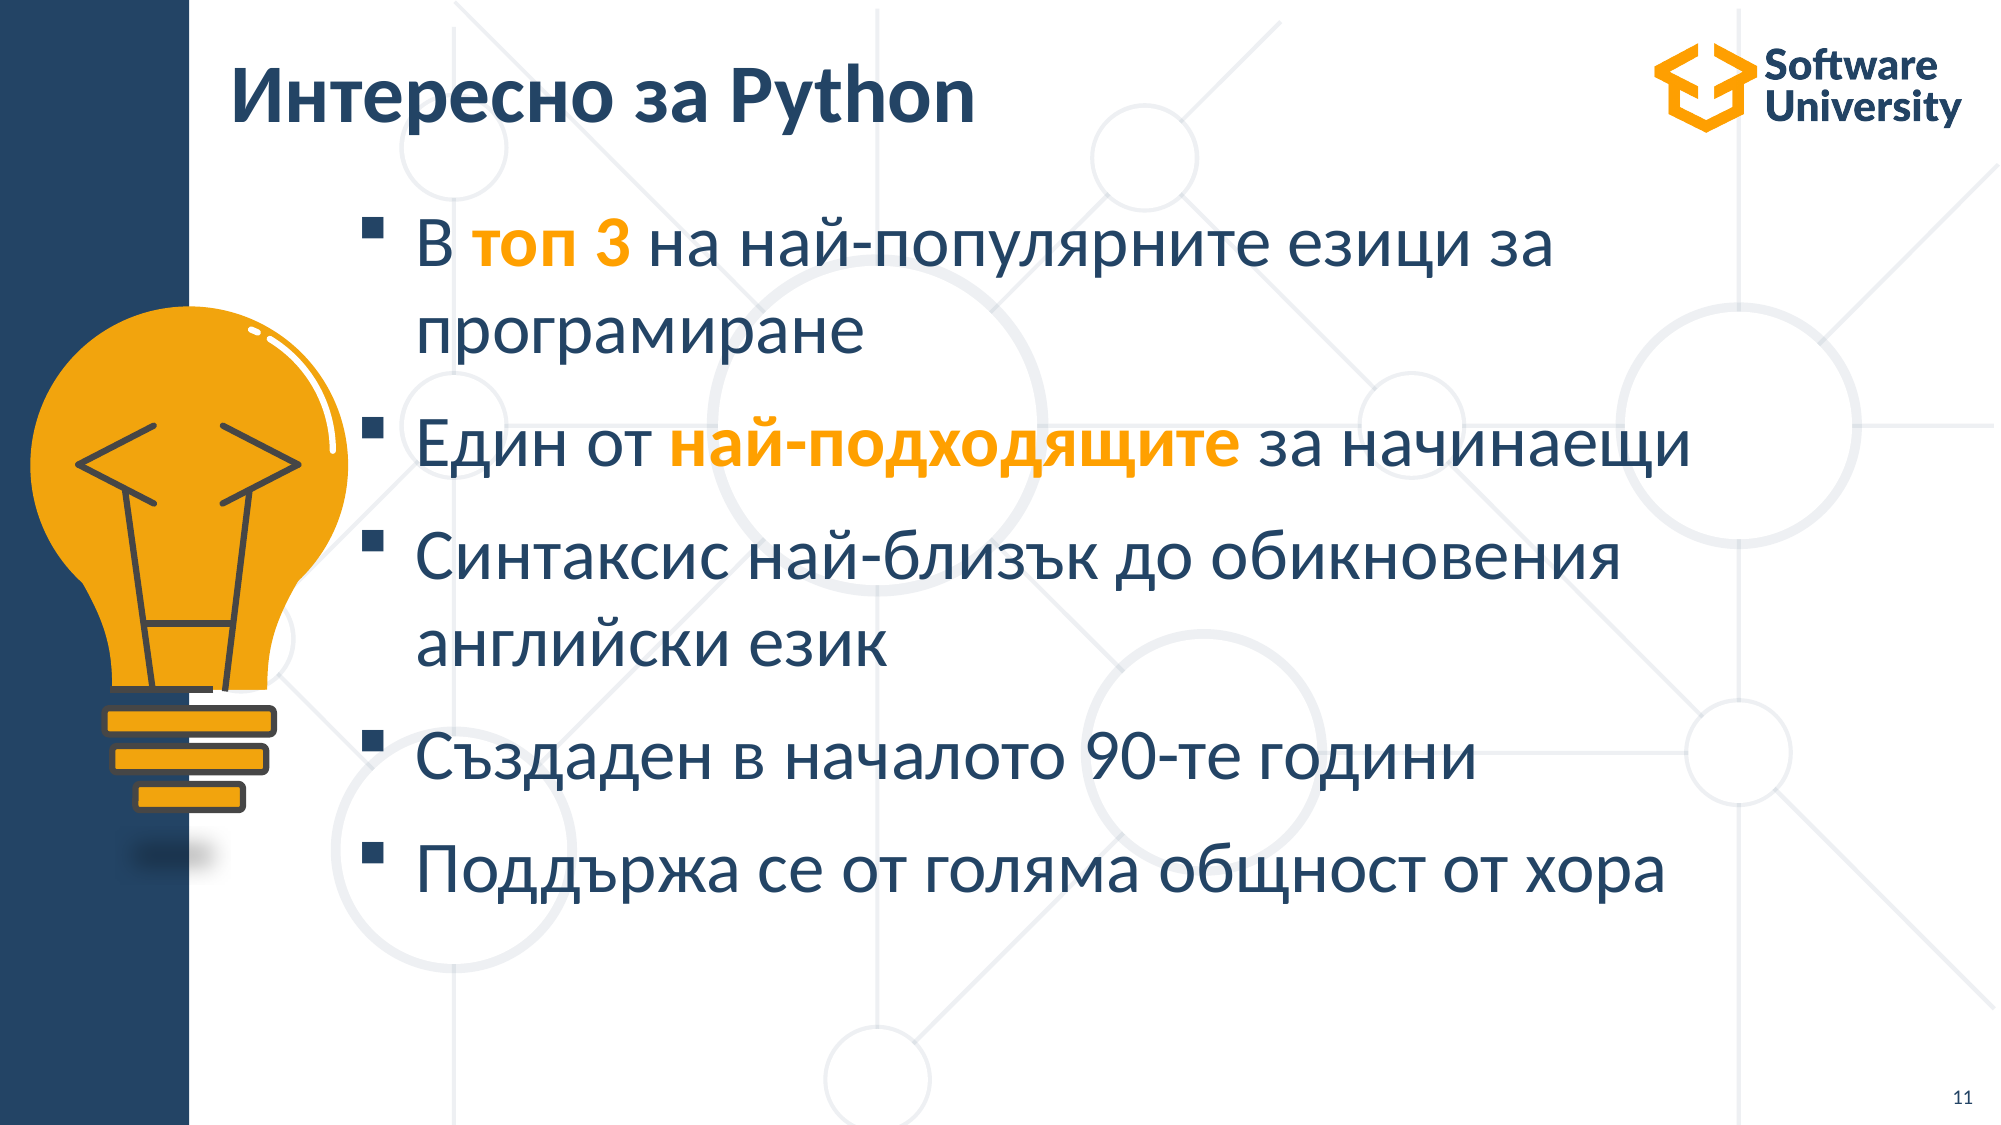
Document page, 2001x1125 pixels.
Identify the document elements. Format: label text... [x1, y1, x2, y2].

title Интересно за Python [212, 16, 1628, 162]
picture [1641, 31, 1973, 145]
text_box 11 [1927, 1067, 1989, 1117]
list В топ 3 на най-популярните езици за програмиране Един от най-подходящите за начинаещи Синтаксис най-близък до обикновения английски език Създаден в началото 90-те години Поддържа се от голяма общност от хора [338, 187, 1953, 1053]
